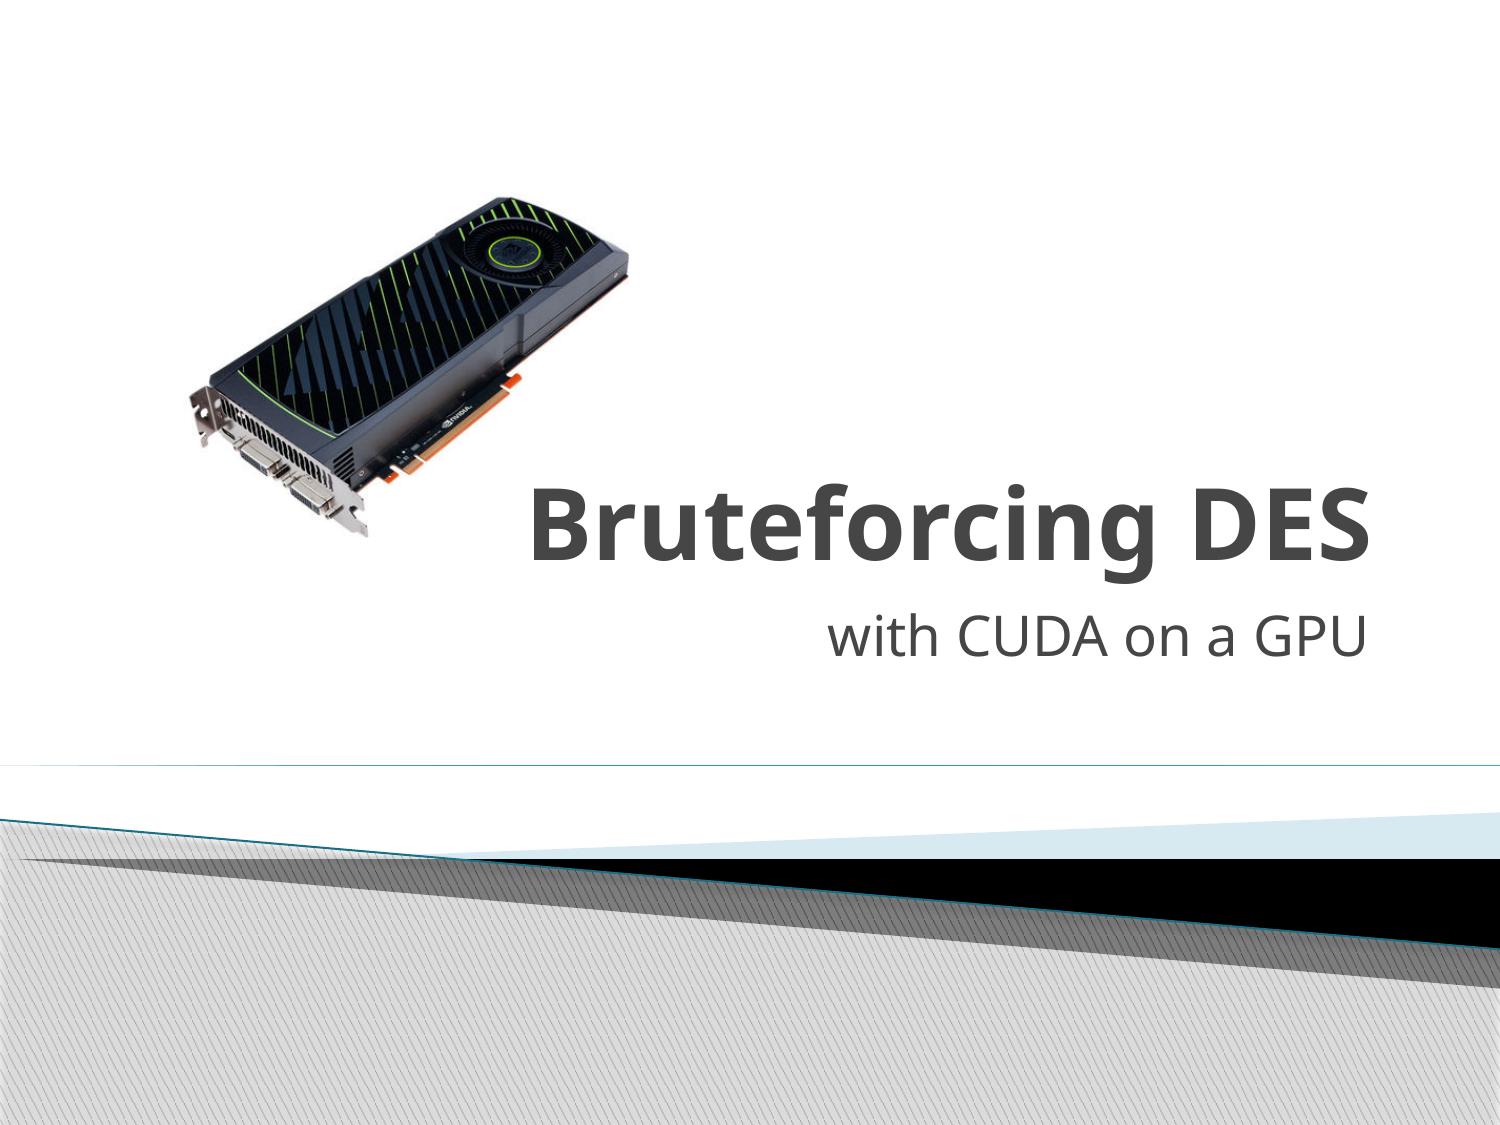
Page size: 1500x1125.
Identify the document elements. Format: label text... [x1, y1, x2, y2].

title Bruteforcing DES [112, 287, 1388, 588]
subtitle with CUDA on a GPU [112, 592, 1388, 790]
picture [182, 184, 632, 540]
picture [5, 859, 1500, 989]
